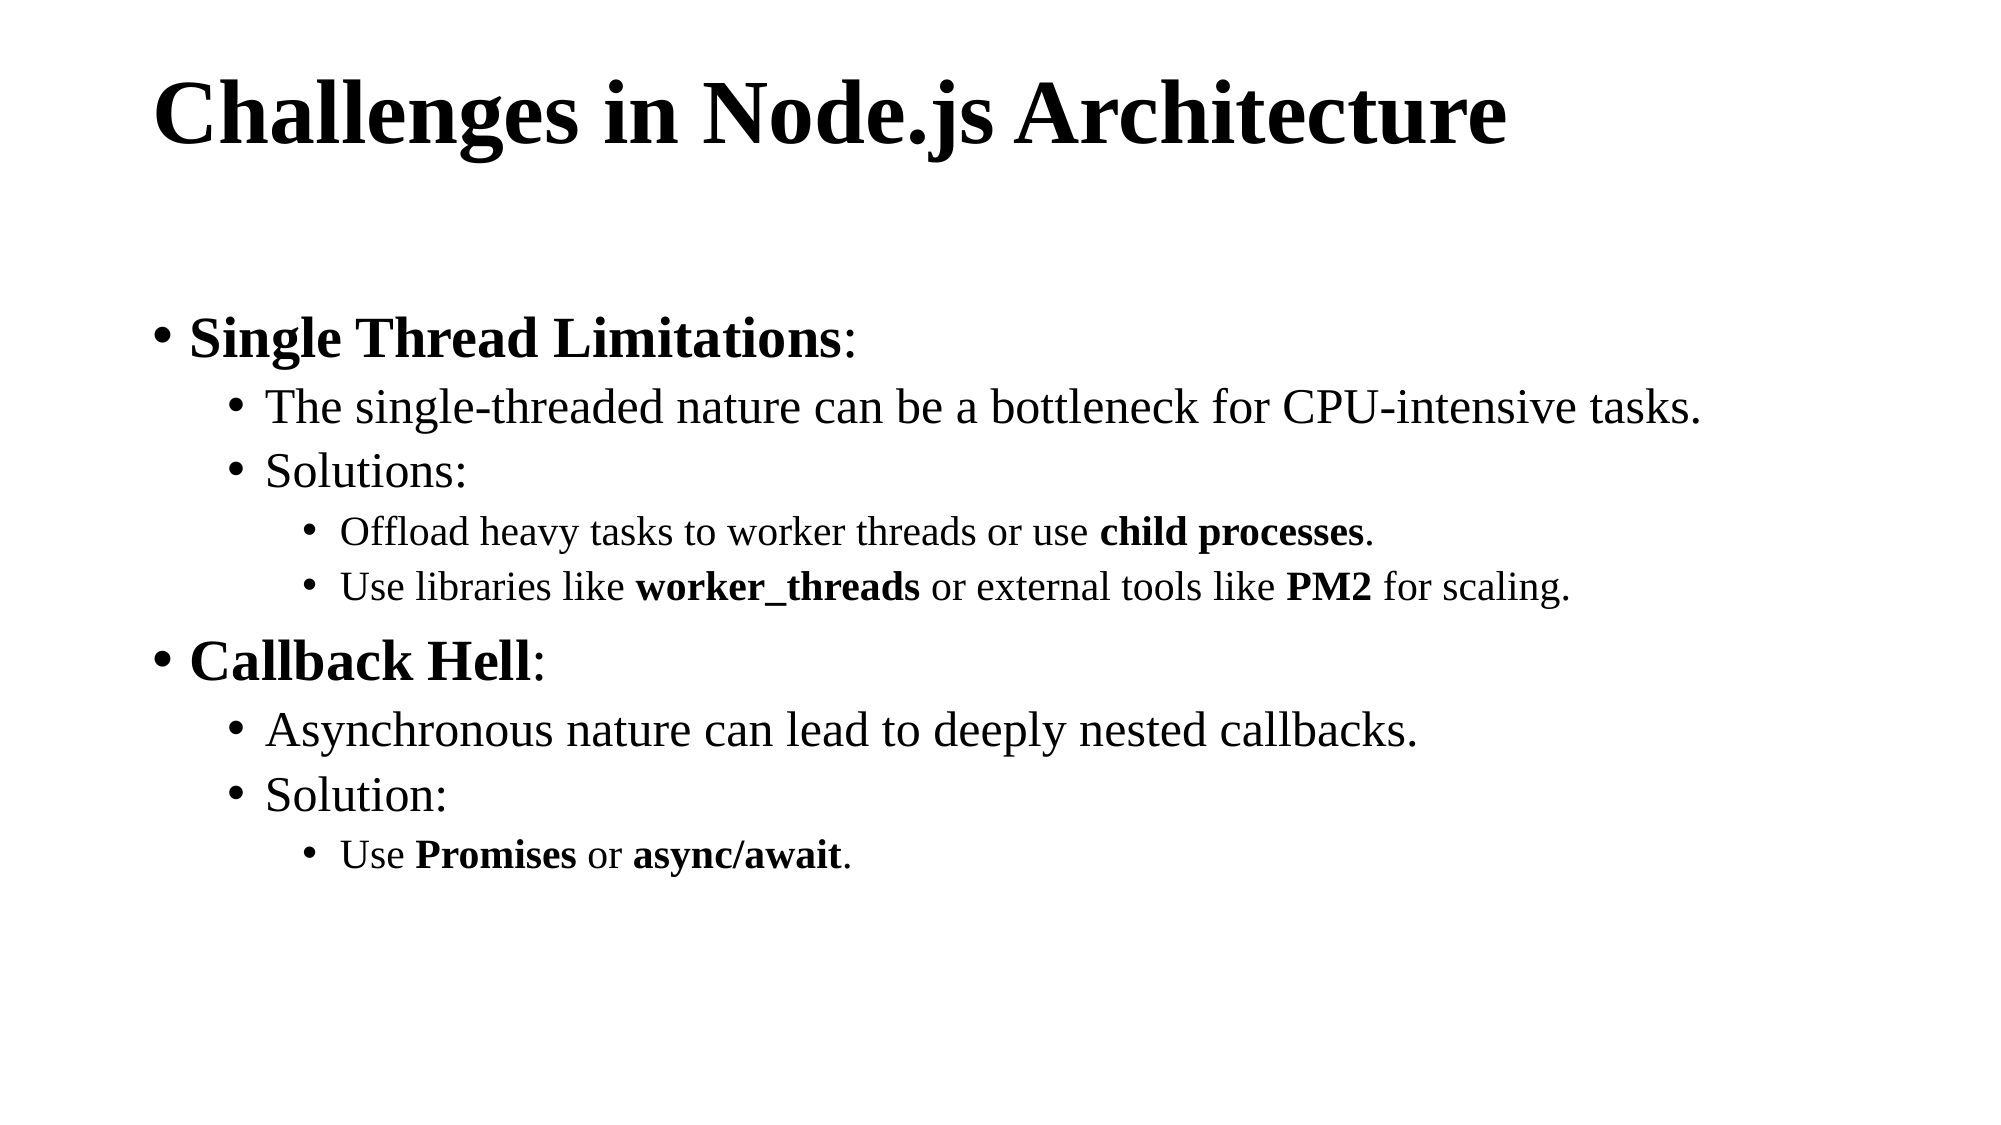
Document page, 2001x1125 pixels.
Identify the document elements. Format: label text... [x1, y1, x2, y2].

title Challenges in Node.js Architecture [137, 59, 1863, 278]
list Single Thread Limitations: The single-threaded nature can be a bottleneck for CPU-intensive tasks. Solutions: Offload heavy tasks to worker threads or use child processes. Use libraries like worker_threads or external tools like PM2 for scaling. Callback Hell: Asynchronous nature can lead to deeply nested callbacks. Solution: Use Promises or async/await. [137, 299, 1863, 1014]
